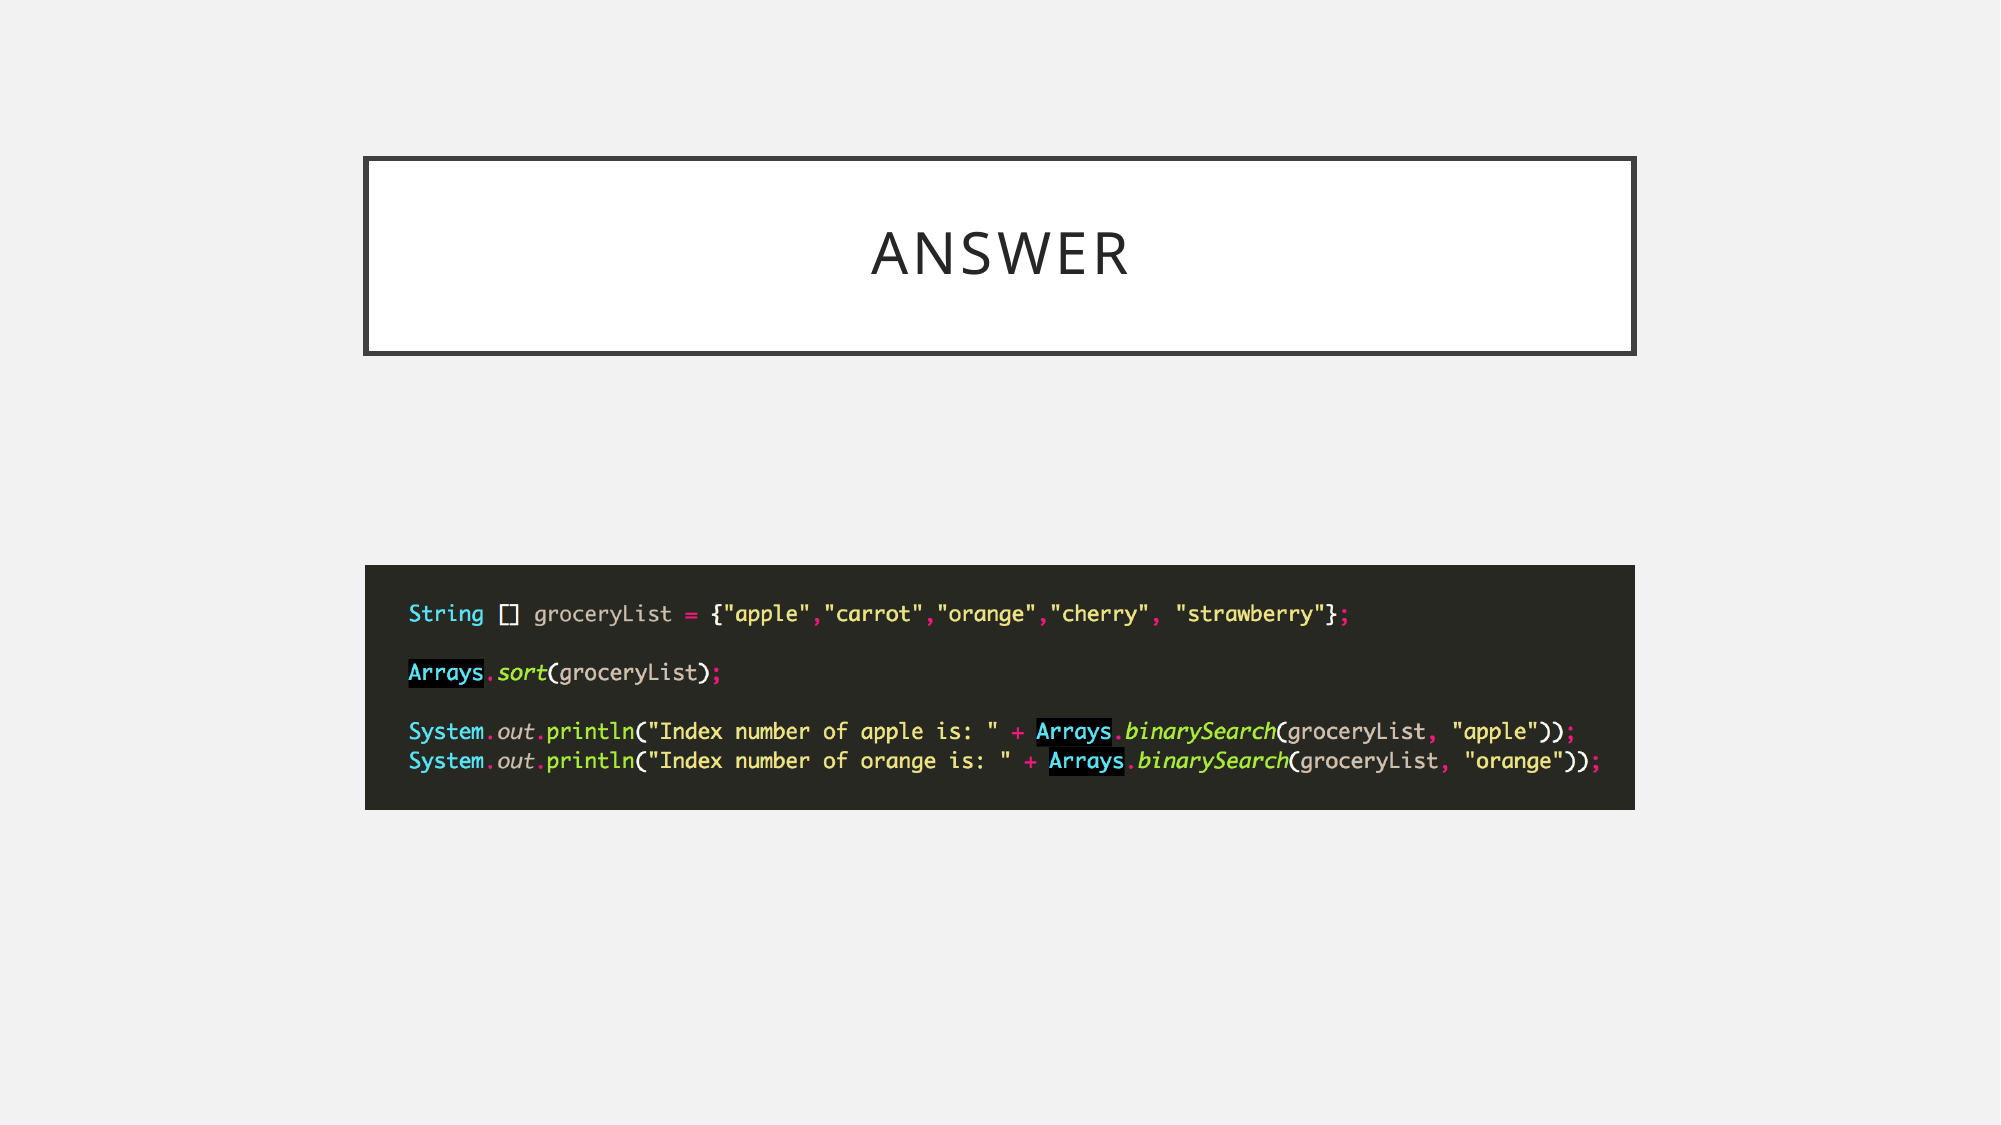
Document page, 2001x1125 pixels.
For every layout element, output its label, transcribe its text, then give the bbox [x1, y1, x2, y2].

title Answer [363, 156, 1637, 356]
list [365, 565, 1635, 810]
